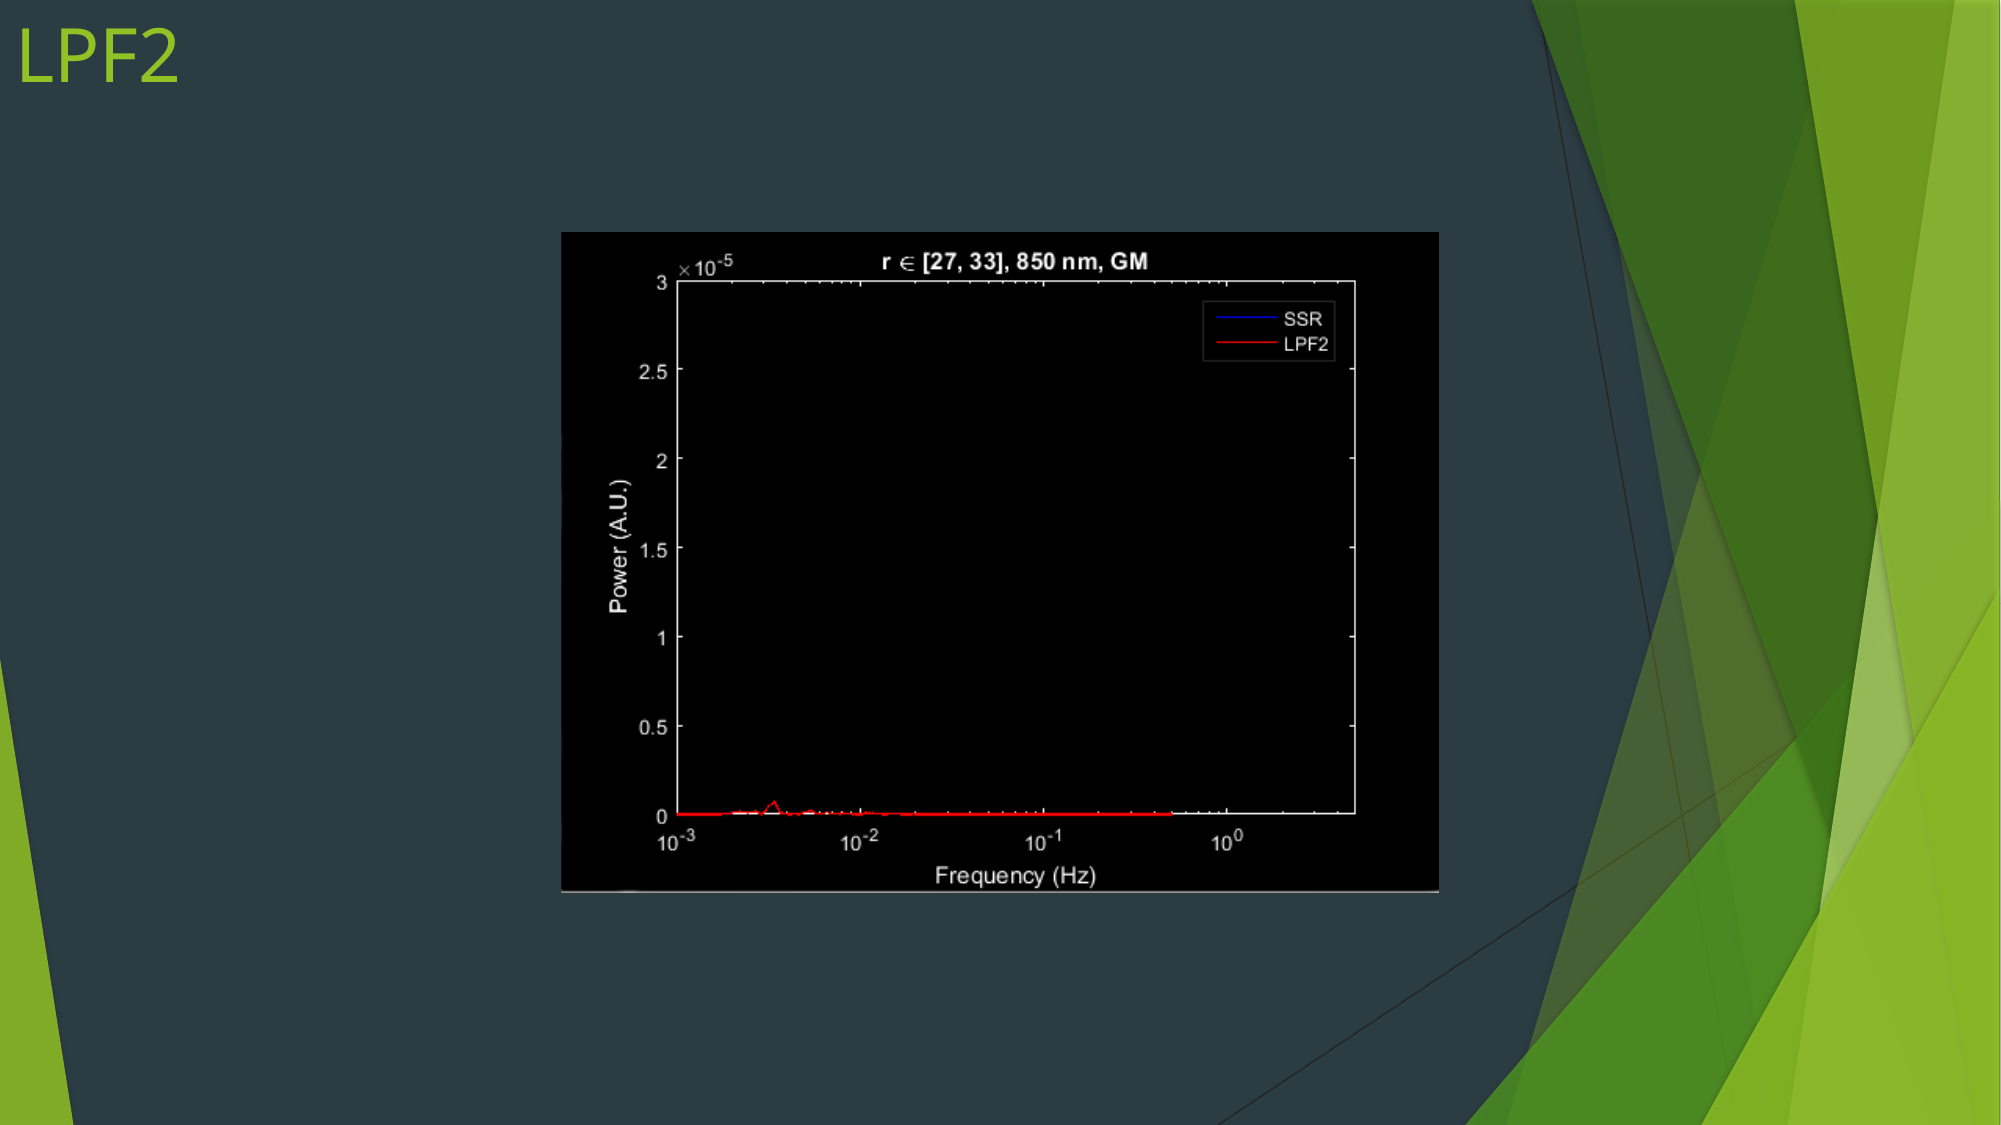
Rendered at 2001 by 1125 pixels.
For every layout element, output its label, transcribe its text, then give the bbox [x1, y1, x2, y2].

picture [561, 232, 1439, 893]
title LPF2 [0, 0, 1411, 217]
